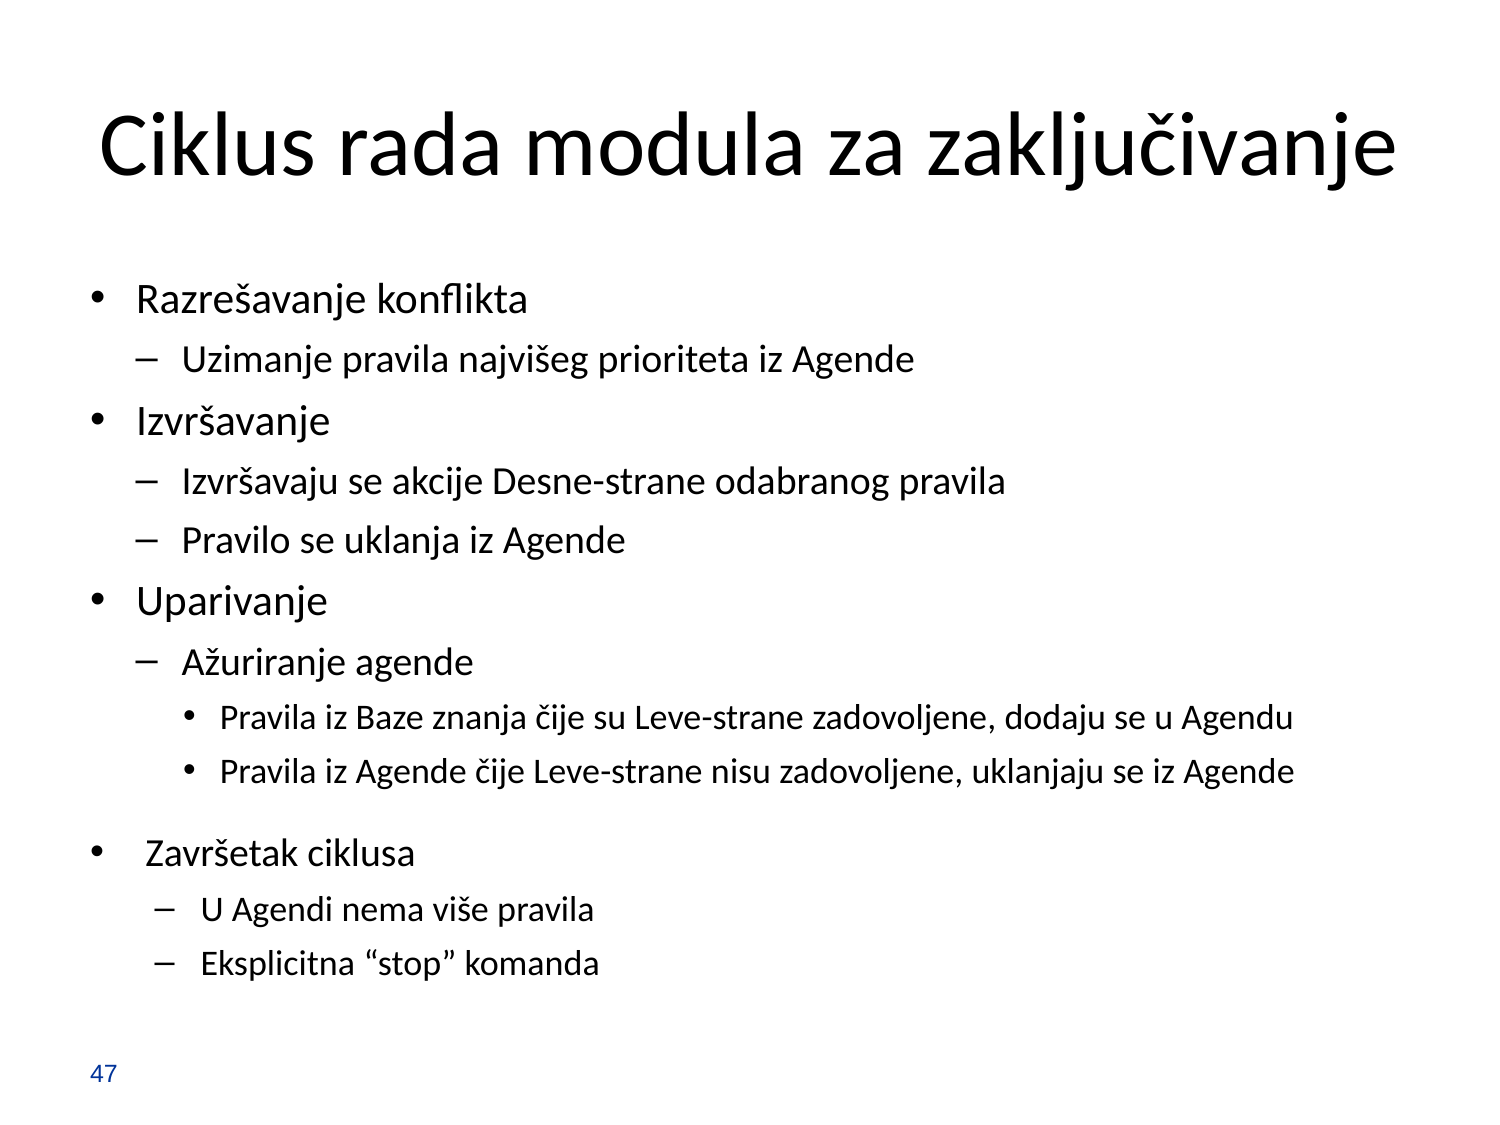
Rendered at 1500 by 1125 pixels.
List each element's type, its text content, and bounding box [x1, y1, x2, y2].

title Ciklus rada modula za zaključivanje [75, 45, 1425, 233]
slide_number 47 [75, 1042, 425, 1103]
list Razrešavanje konflikta Uzimanje pravila najvišeg prioriteta iz Agende Izvršavanje Izvršavaju se akcije Desne-strane odabranog pravila Pravilo se uklanja iz Agende Uparivanje Ažuriranje agende Pravila iz Baze znanja čije su Leve-strane zadovoljene, dodaju se u Agendu Pravila iz Agende čije Leve-strane nisu zadovoljene, uklanjaju se iz Agende Završetak ciklusa U Agendi nema više pravila Eksplicitna “stop” komanda [75, 262, 1425, 1005]
